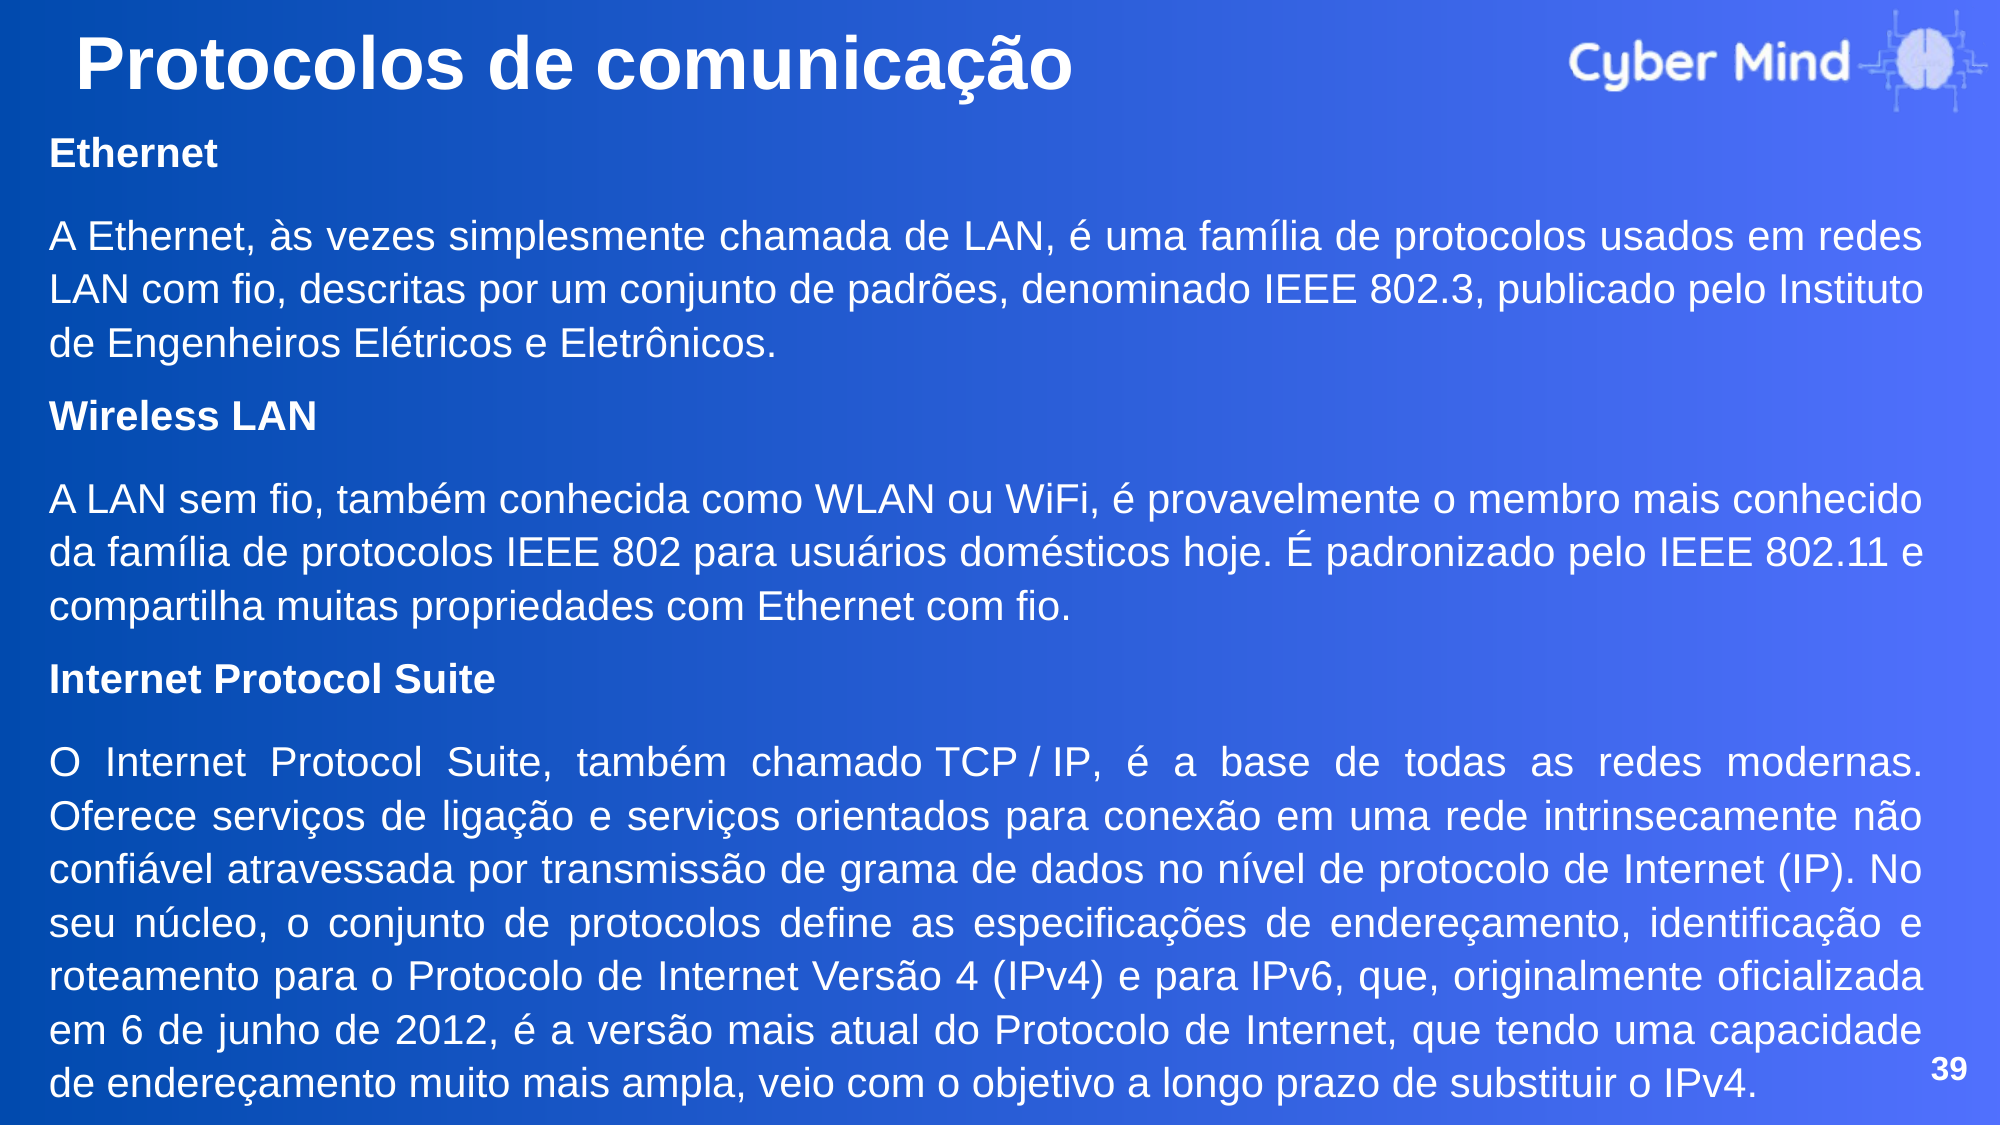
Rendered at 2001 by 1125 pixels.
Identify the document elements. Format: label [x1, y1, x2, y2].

picture [1564, 6, 2000, 118]
list [0, 0, 2000, 1125]
